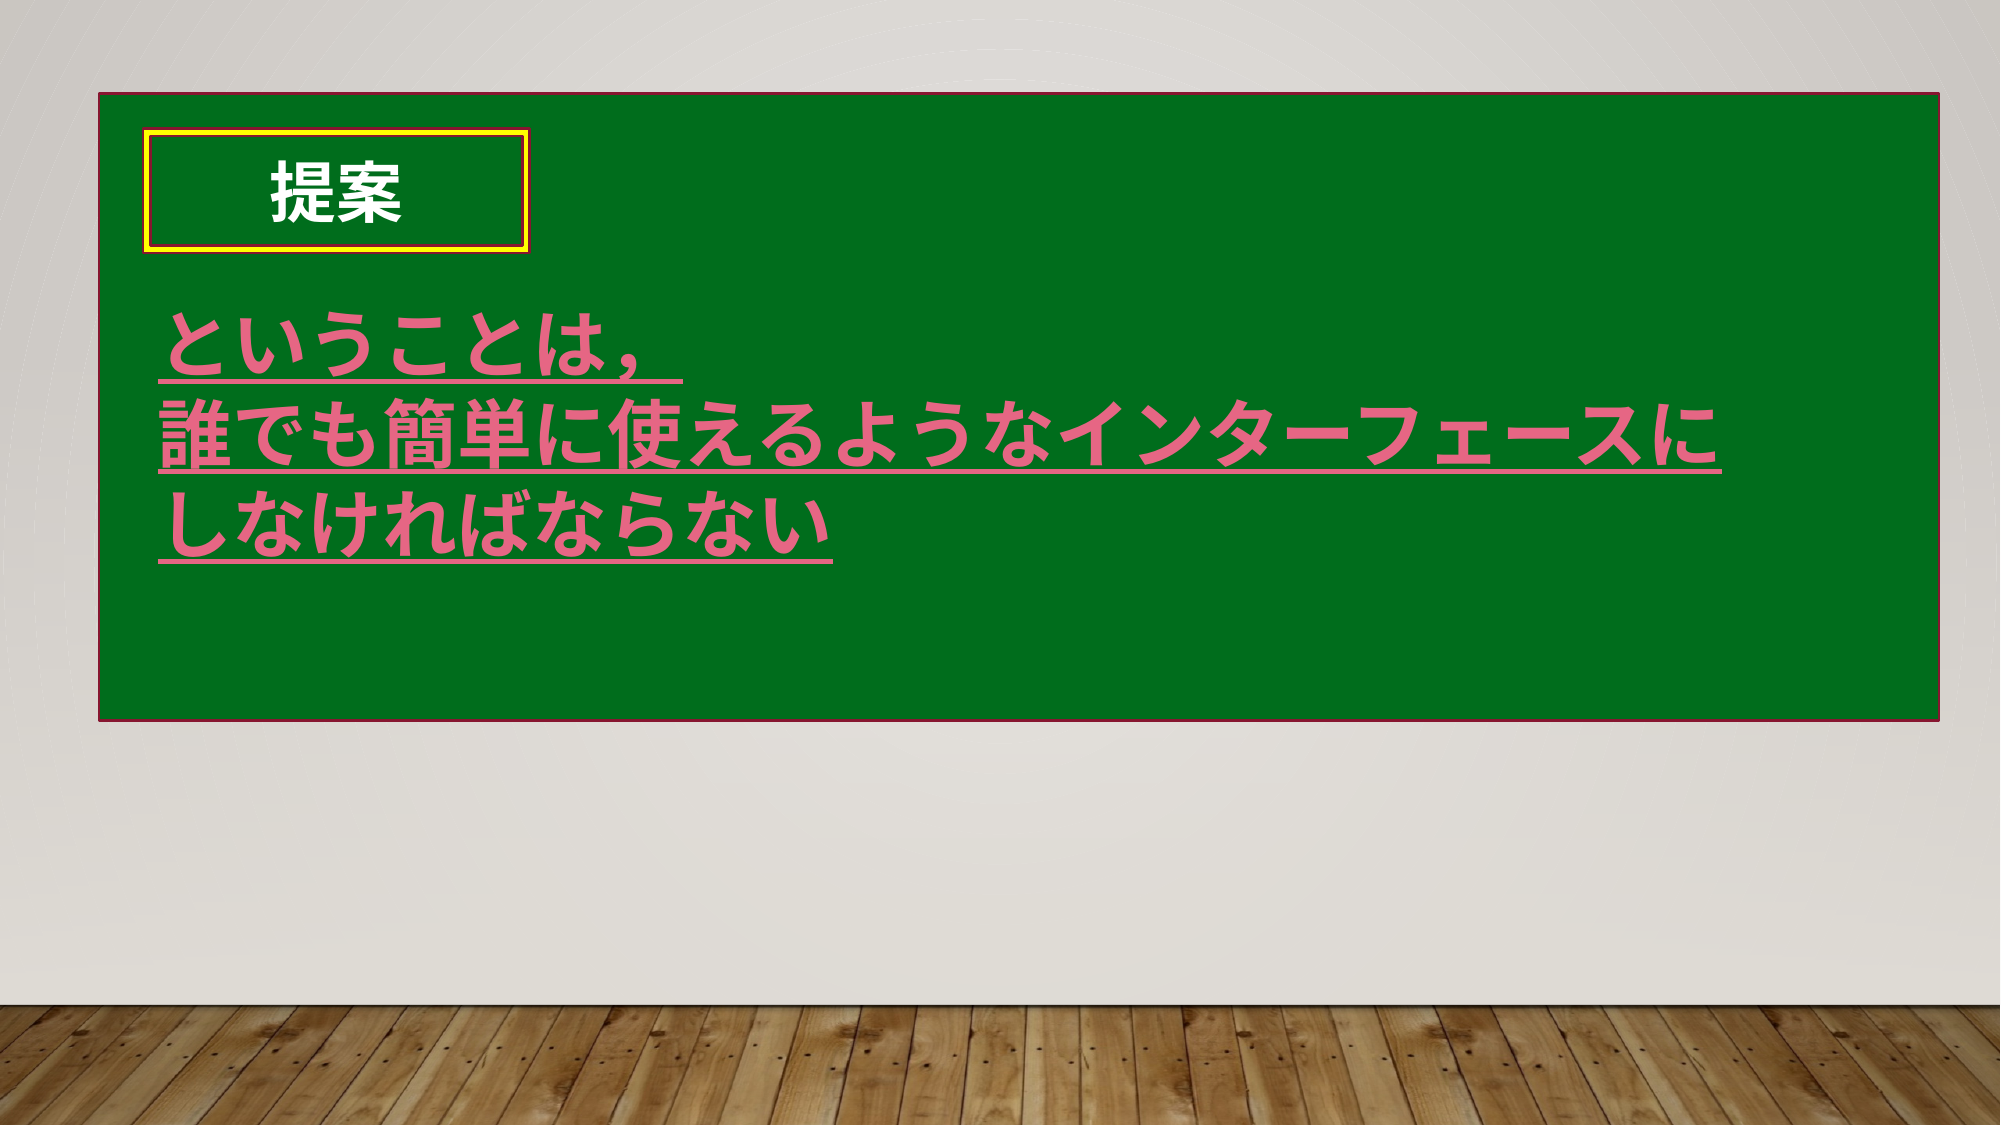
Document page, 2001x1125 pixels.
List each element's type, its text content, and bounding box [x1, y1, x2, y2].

text_box ということは， 誰でも簡単に使えるようなインターフェースに しなければならない [142, 290, 1904, 576]
text_box 提案 [142, 127, 531, 254]
text_box [98, 92, 1940, 722]
picture [0, 1005, 2000, 1125]
